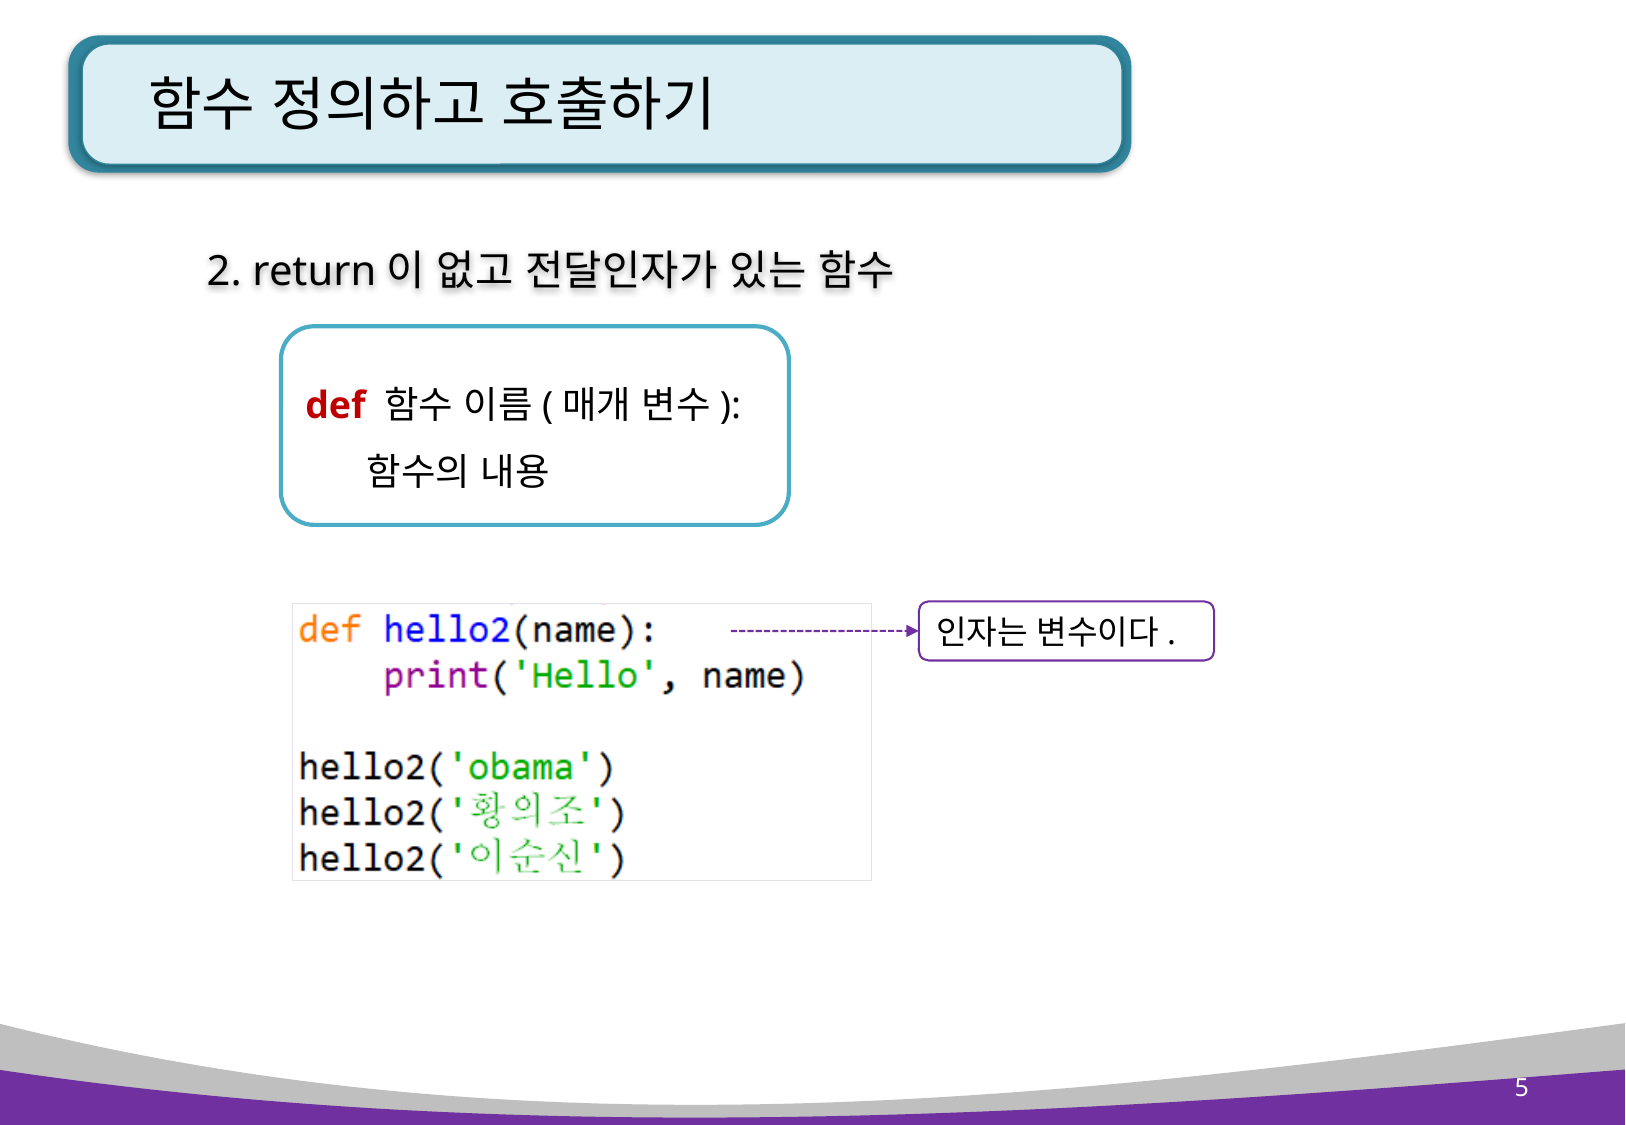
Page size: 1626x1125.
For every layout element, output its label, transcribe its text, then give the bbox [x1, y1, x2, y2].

text_box def 함수 이름(매개 변수): 함수의 내용 [278, 324, 791, 527]
title 함수 정의하고 호출하기 [103, 32, 1121, 173]
slide_number 5 [1452, 1058, 1544, 1119]
text_box 인자는 변수이다. [916, 599, 1217, 663]
text_box 2. return이 없고 전달인자가 있는 함수 [191, 211, 1357, 302]
picture [292, 603, 872, 882]
